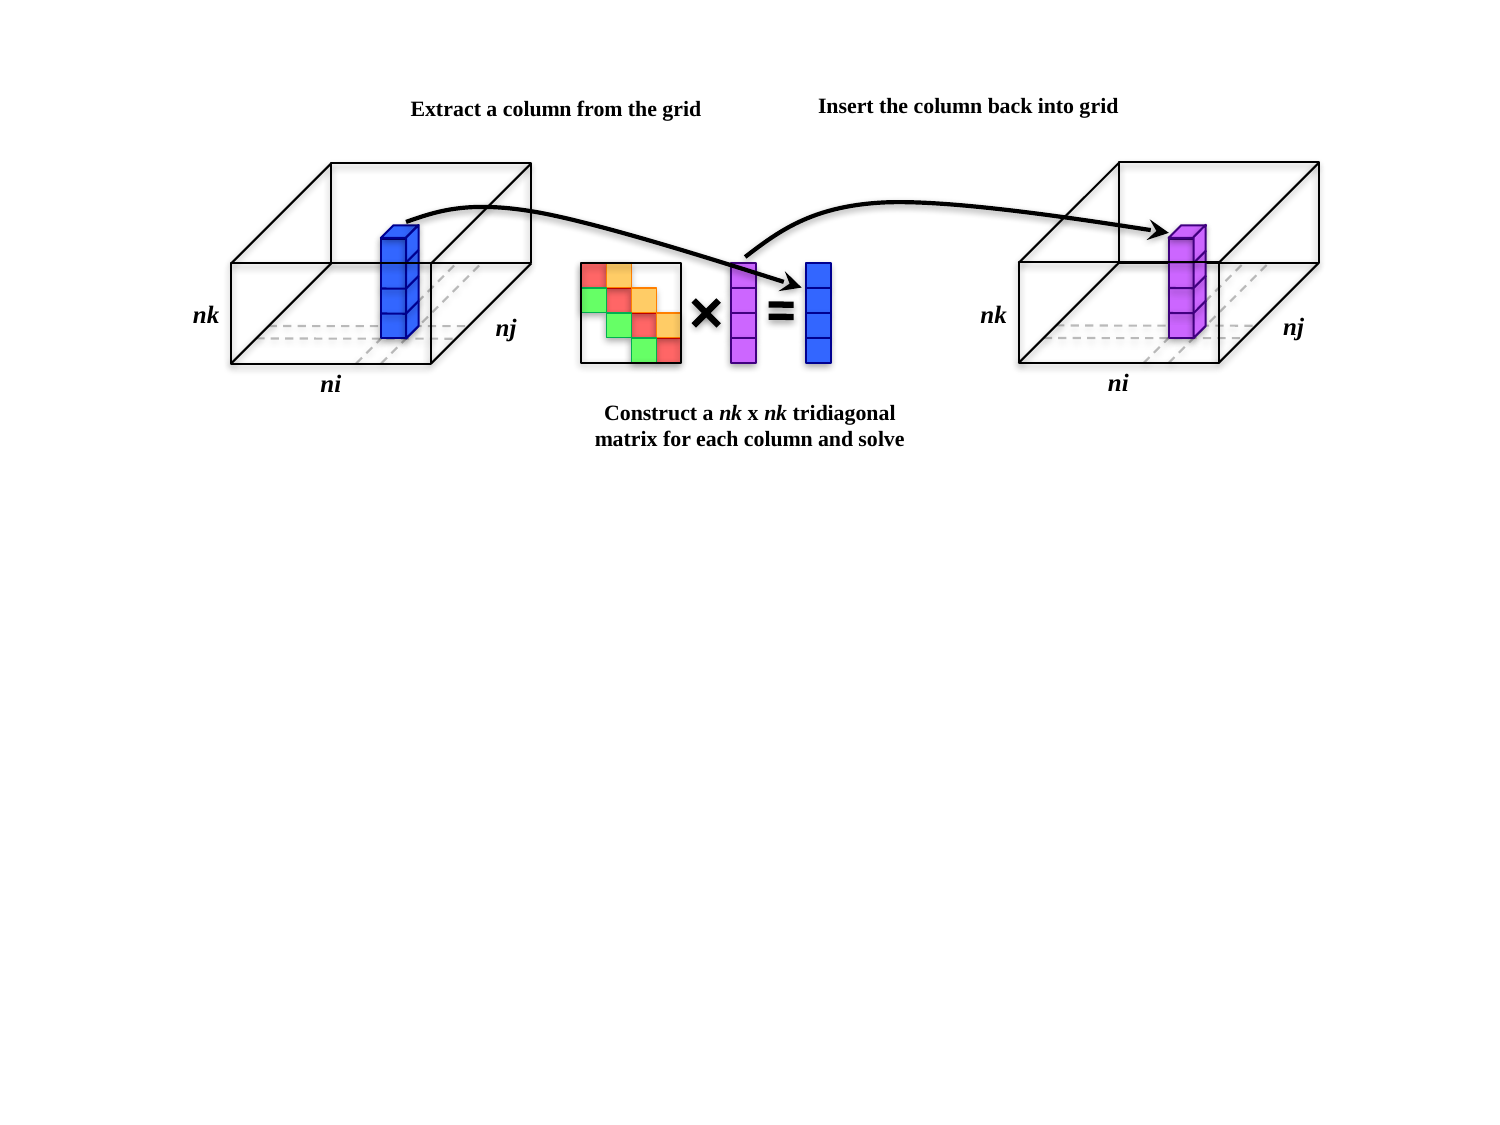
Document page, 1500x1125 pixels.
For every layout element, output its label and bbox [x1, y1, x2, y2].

text_box [180, 74, 1319, 463]
